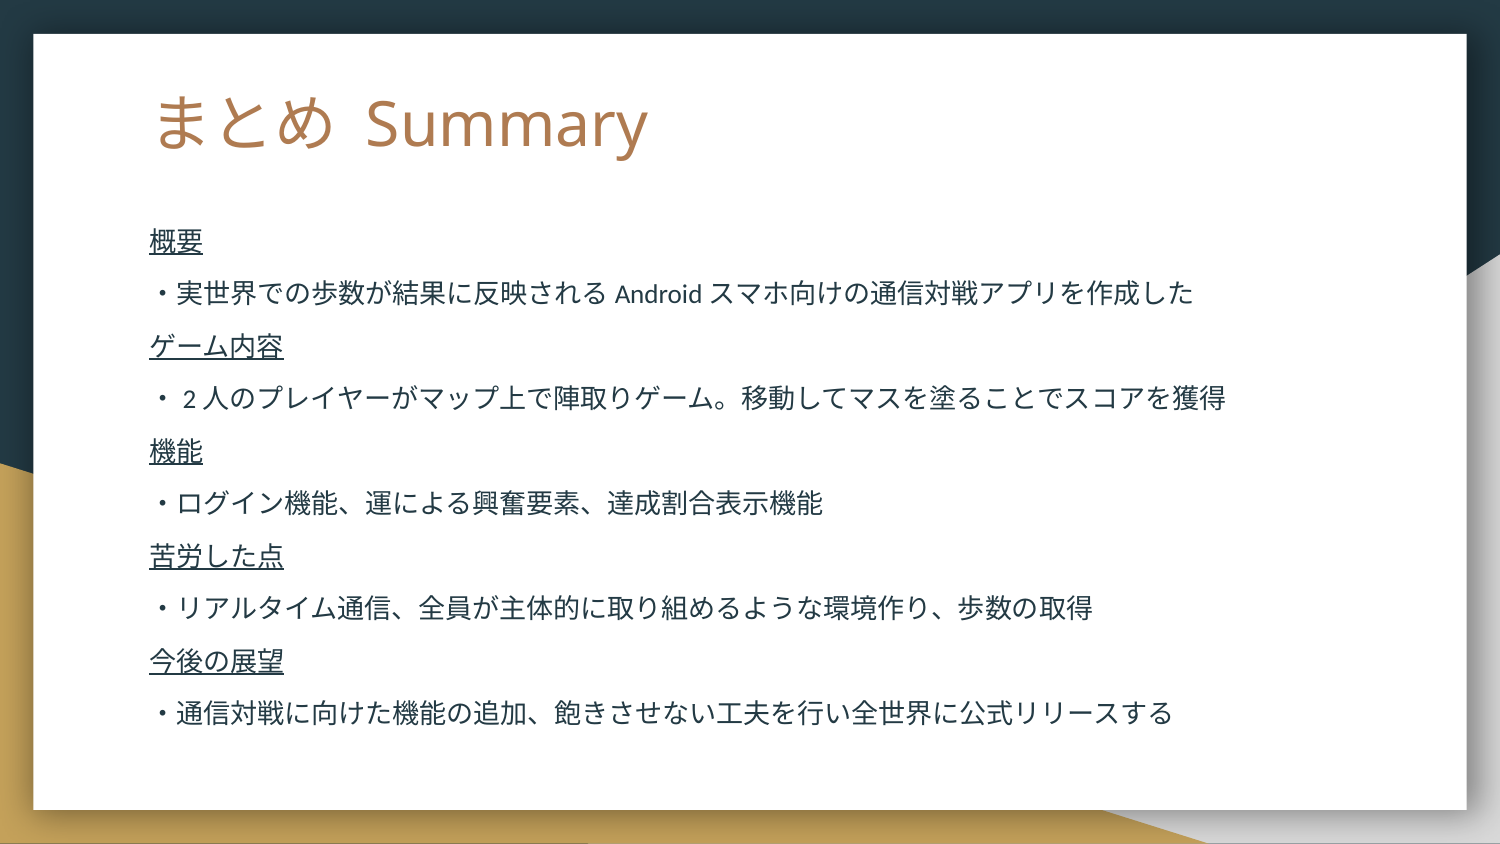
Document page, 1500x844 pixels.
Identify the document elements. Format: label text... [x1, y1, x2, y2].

list 概要 ・実世界での歩数が結果に反映されるAndroidスマホ向けの通信対戦アプリを作成した ゲーム内容 ・2人のプレイヤーがマップ上で陣取りゲーム。移動してマスを塗ることでスコアを獲得 機能 ・ログイン機能、運による興奮要素、達成割合表示機能 苦労した点 ・リアルタイム通信、全員が主体的に取り組めるような環境作り、歩数の取得 今後の展望 ・通信対戦に向けた機能の追加、飽きさせない工夫を行い全世界に公式リリースする [134, 214, 1366, 796]
title まとめ Summary [134, 68, 1366, 182]
